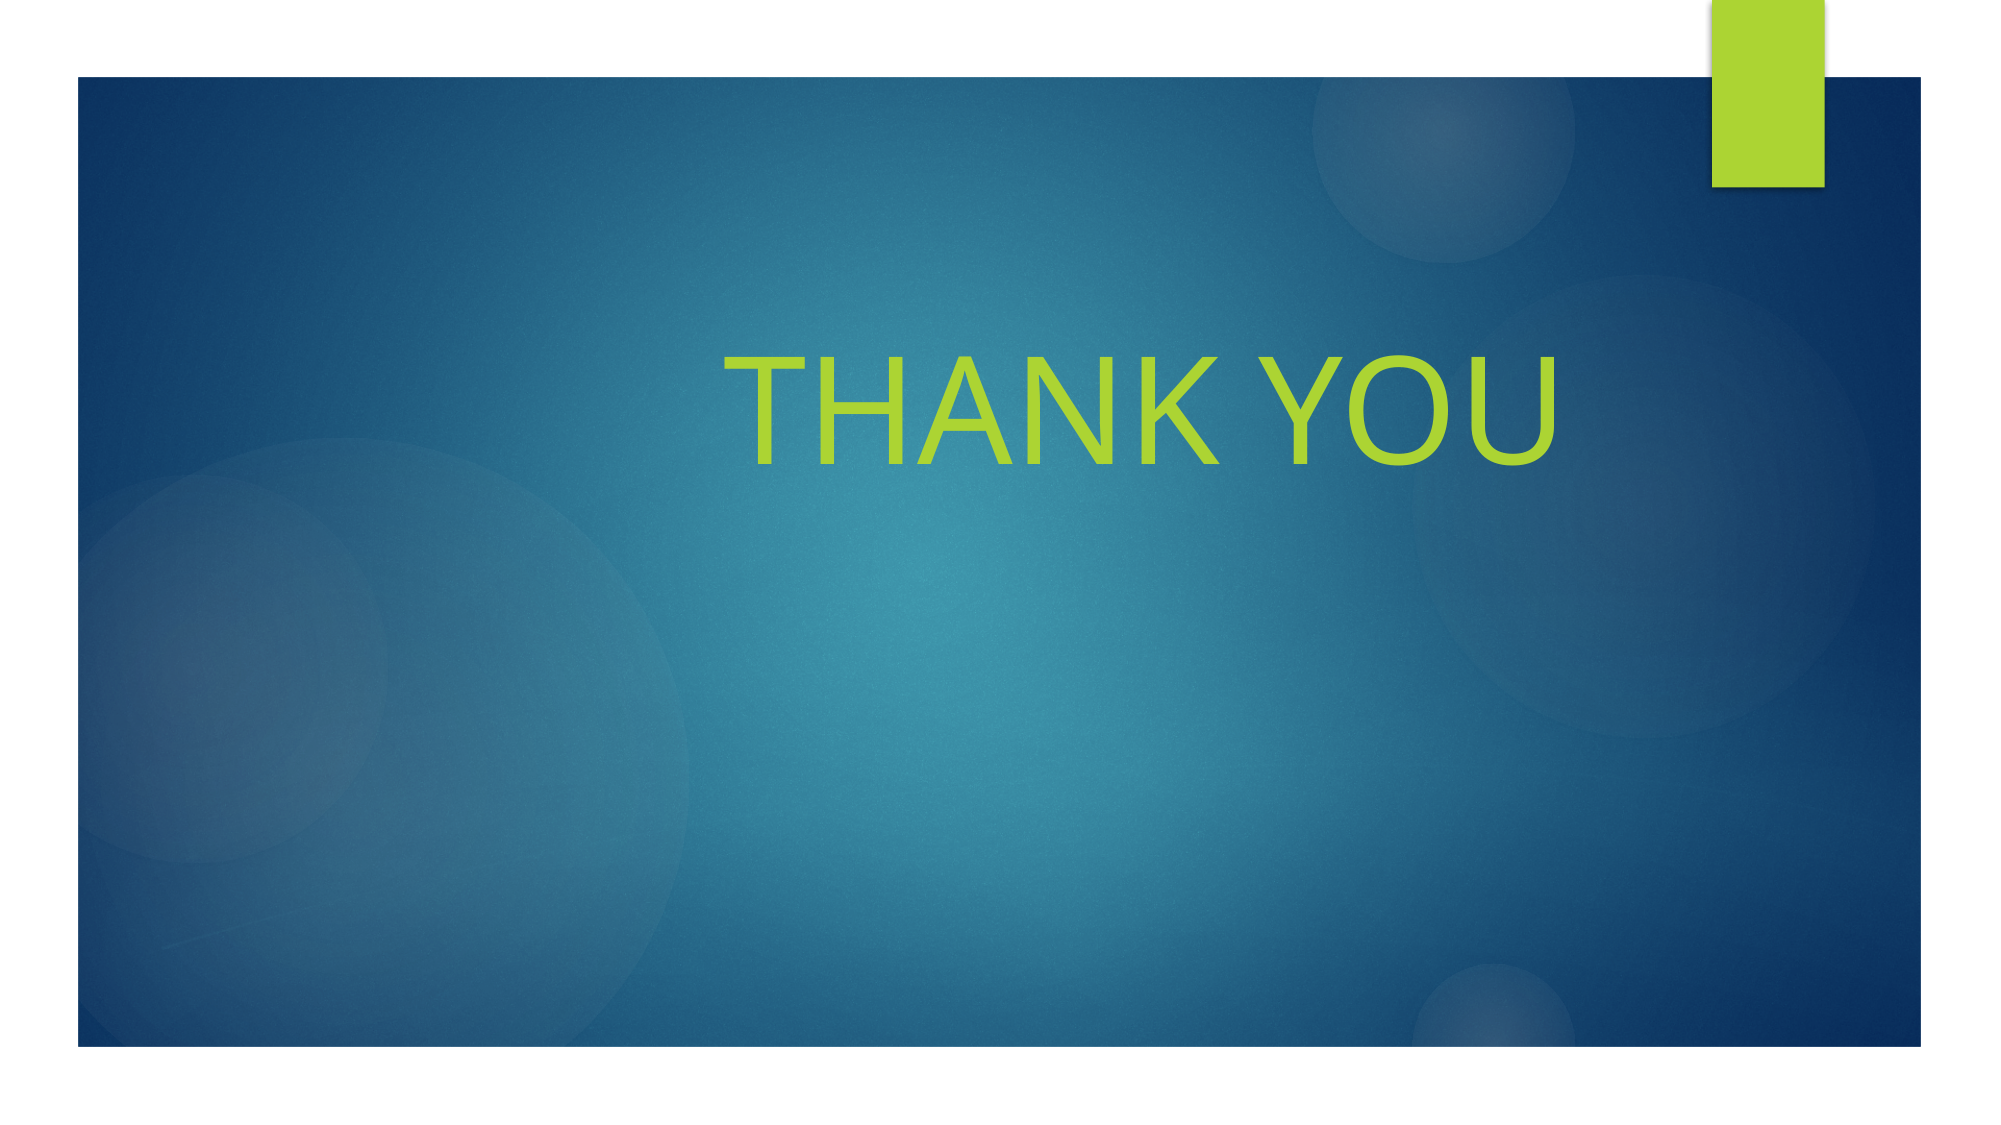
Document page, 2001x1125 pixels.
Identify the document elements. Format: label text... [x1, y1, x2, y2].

subtitle Thank you [189, 142, 1638, 925]
